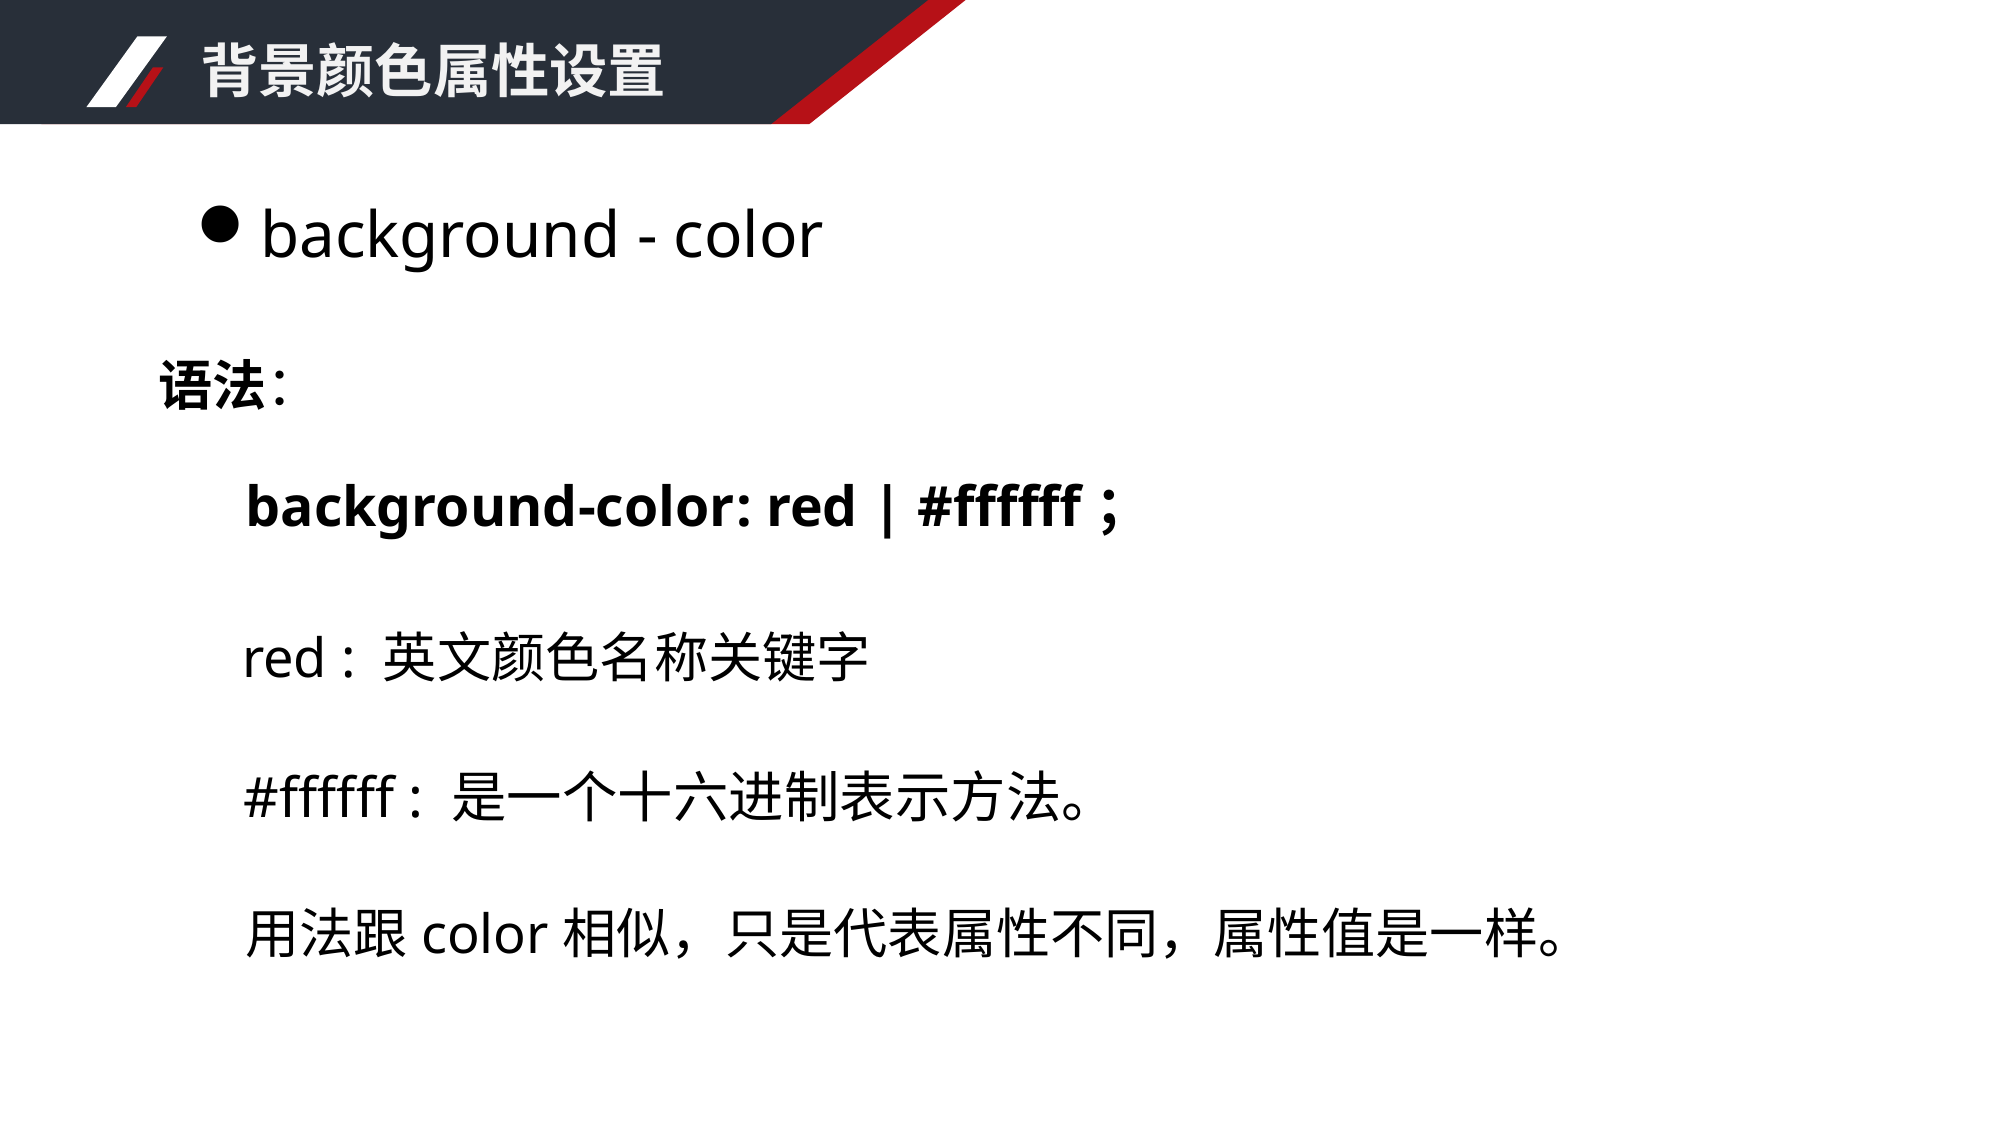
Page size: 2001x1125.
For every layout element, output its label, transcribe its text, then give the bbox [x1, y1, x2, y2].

text_box 背景颜色属性设置 [185, 26, 794, 112]
text_box #ffffff : 是一个十六进制表示方法。 [141, 721, 1944, 836]
text_box background-color: red | #ffffff； [143, 430, 1945, 546]
text_box 用法跟color相似，只是代表属性不同，属性值是一样。 [143, 859, 1945, 972]
text_box background - color [94, 163, 1896, 278]
text_box red : 英文颜色名称关键字 [140, 603, 1942, 696]
text_box 语法： [143, 330, 1945, 424]
